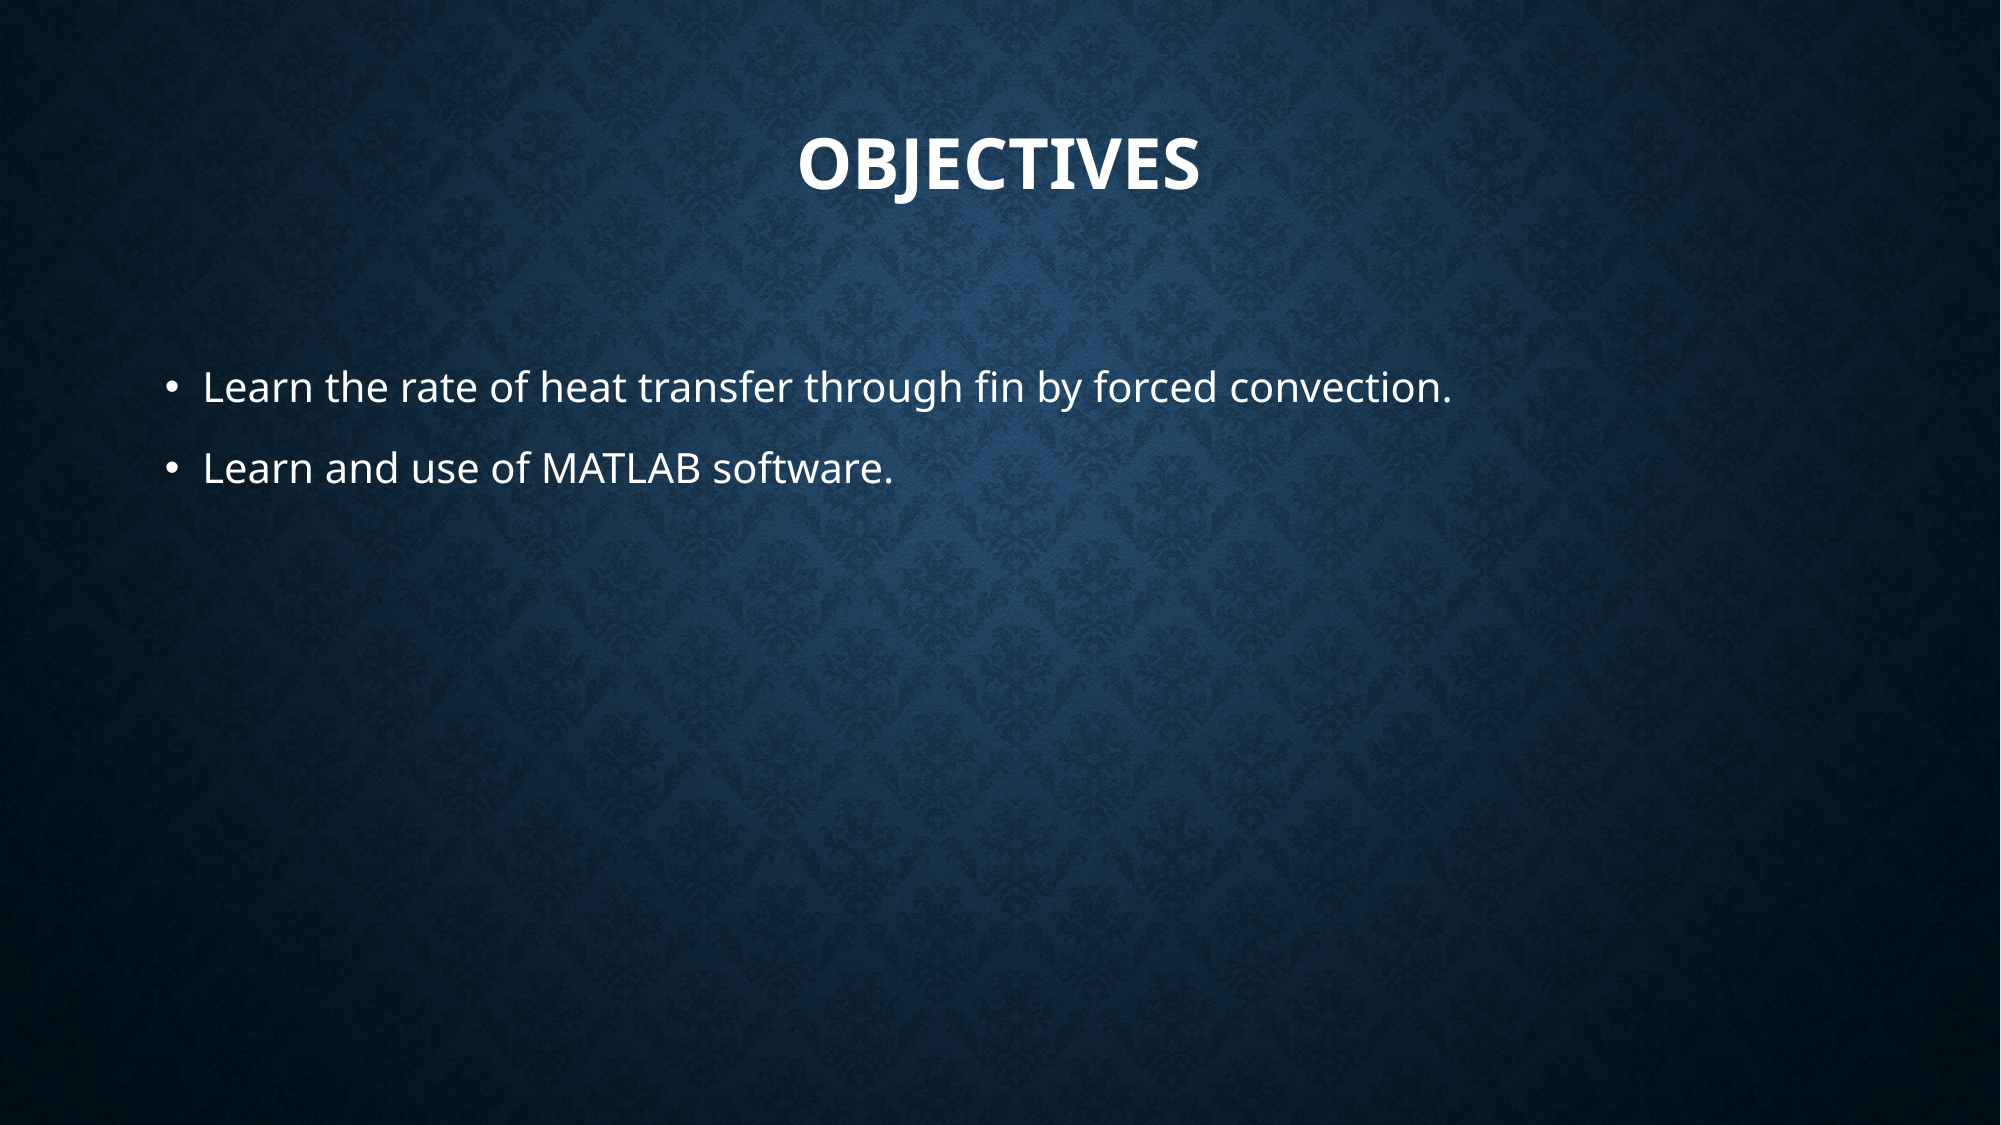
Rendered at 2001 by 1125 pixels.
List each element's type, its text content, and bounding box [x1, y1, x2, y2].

title Objectives [149, 99, 1849, 318]
list Learn the rate of heat transfer through fin by forced convection. Learn and use of MATLAB software. [149, 343, 1849, 950]
